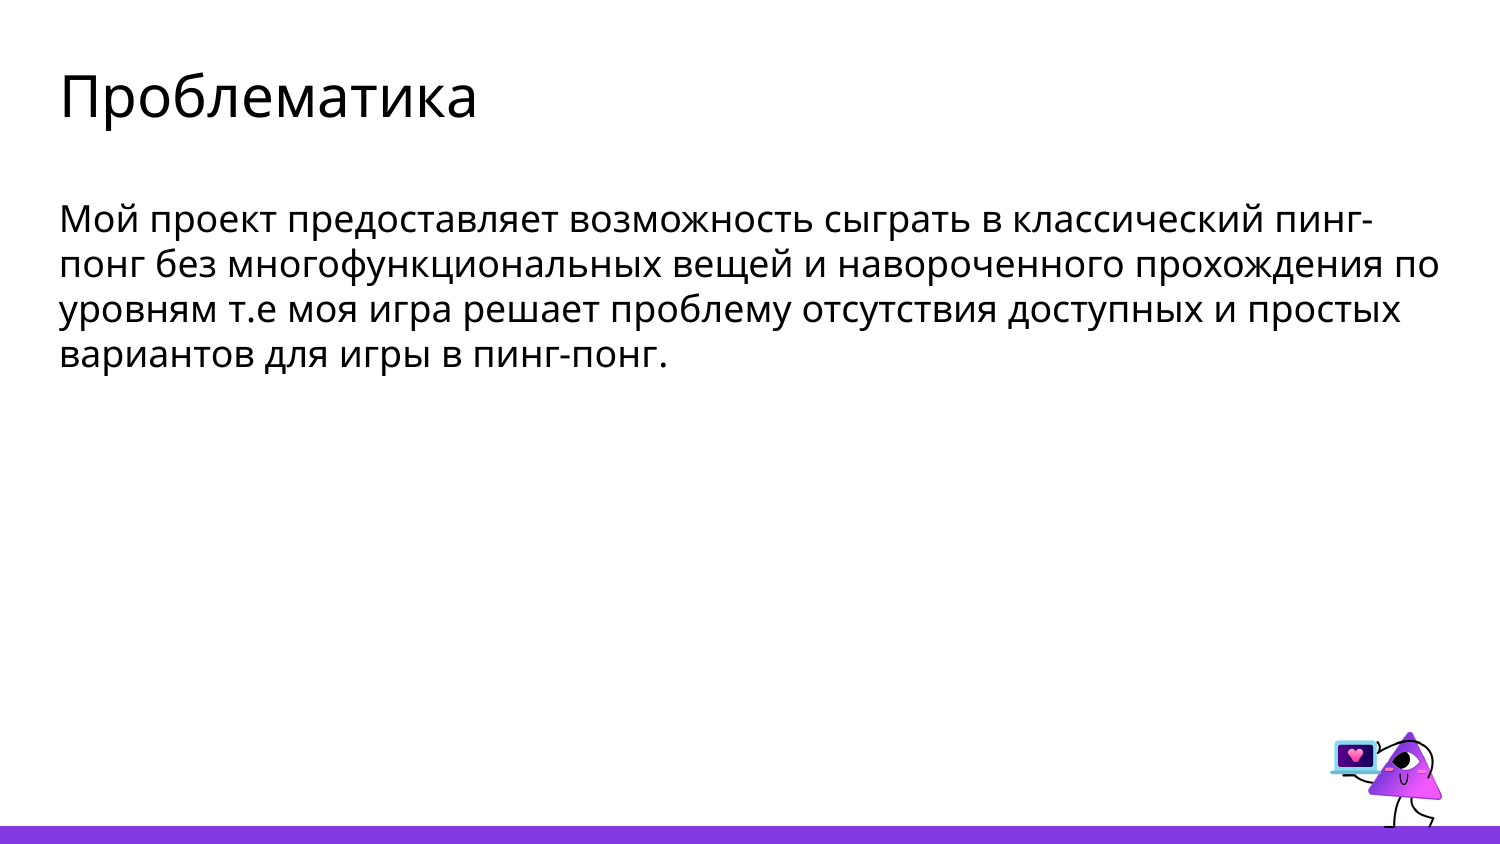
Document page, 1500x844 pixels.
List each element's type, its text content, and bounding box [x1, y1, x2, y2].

title Проблематика [59, 59, 1441, 150]
list Мой проект предоставляет возможность сыграть в классический пинг-понг без многофункциональных вещей и навороченного прохождения по уровням т.е моя игра решает проблему отсутствия доступных и простых вариантов для игры в пинг-понг. [59, 195, 1442, 695]
picture [1330, 725, 1442, 828]
